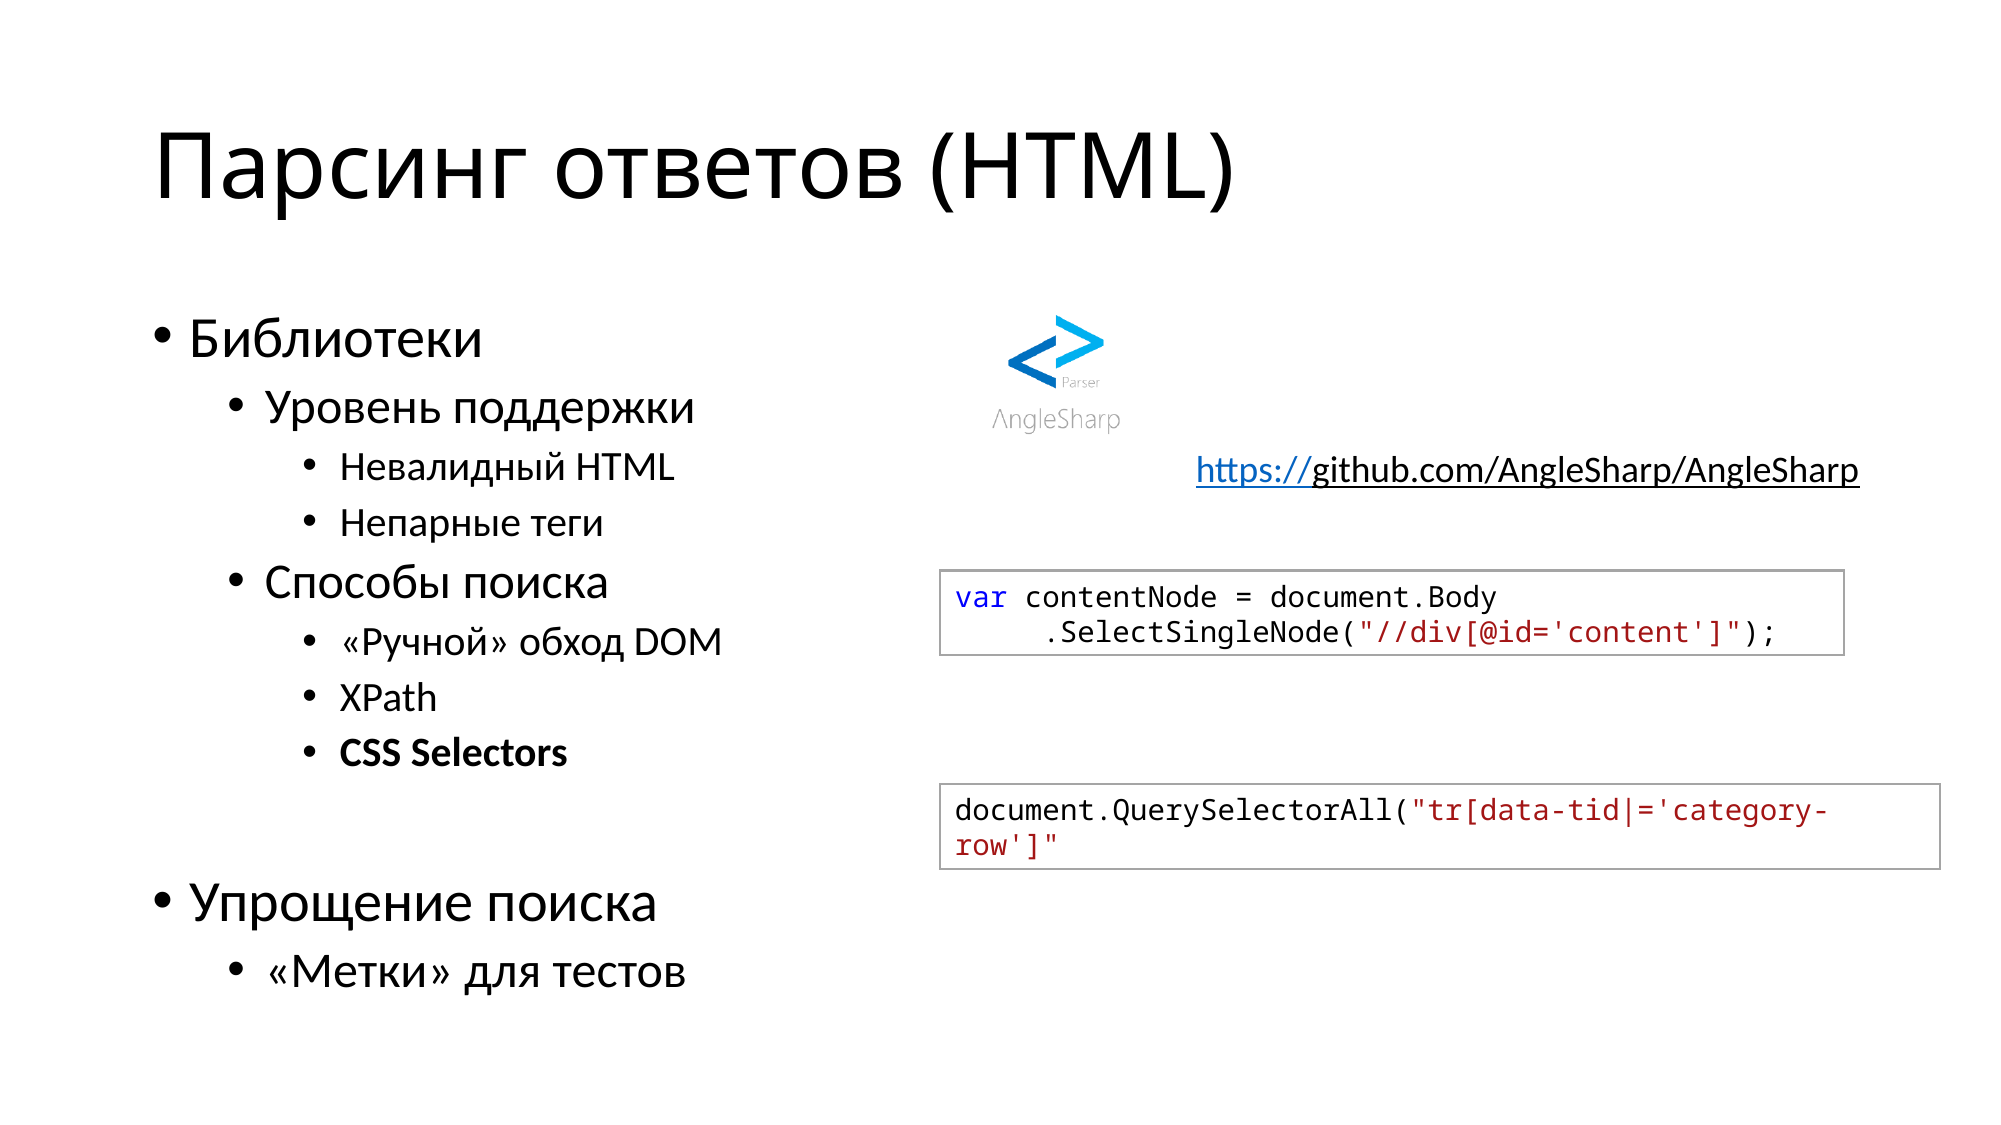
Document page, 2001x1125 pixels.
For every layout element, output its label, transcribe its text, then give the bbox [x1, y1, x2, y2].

text_box https://github.com/AngleSharp/AngleSharp [1181, 438, 1884, 498]
title Парсинг ответов (HTML) [137, 59, 1863, 278]
text_box var contentNode = document.Body .SelectSingleNode("//div[@id='content']"); [939, 569, 1845, 656]
text_box document.QuerySelectorAll("tr[data-tid|='category-row']" [939, 783, 1941, 870]
picture [940, 293, 1178, 452]
list Библиотеки Уровень поддержки Невалидный HTML Непарные теги Способы поиска «Ручной» обход DOM XPath CSS Selectors Упрощение поиска «Метки» для тестов [137, 299, 941, 1014]
